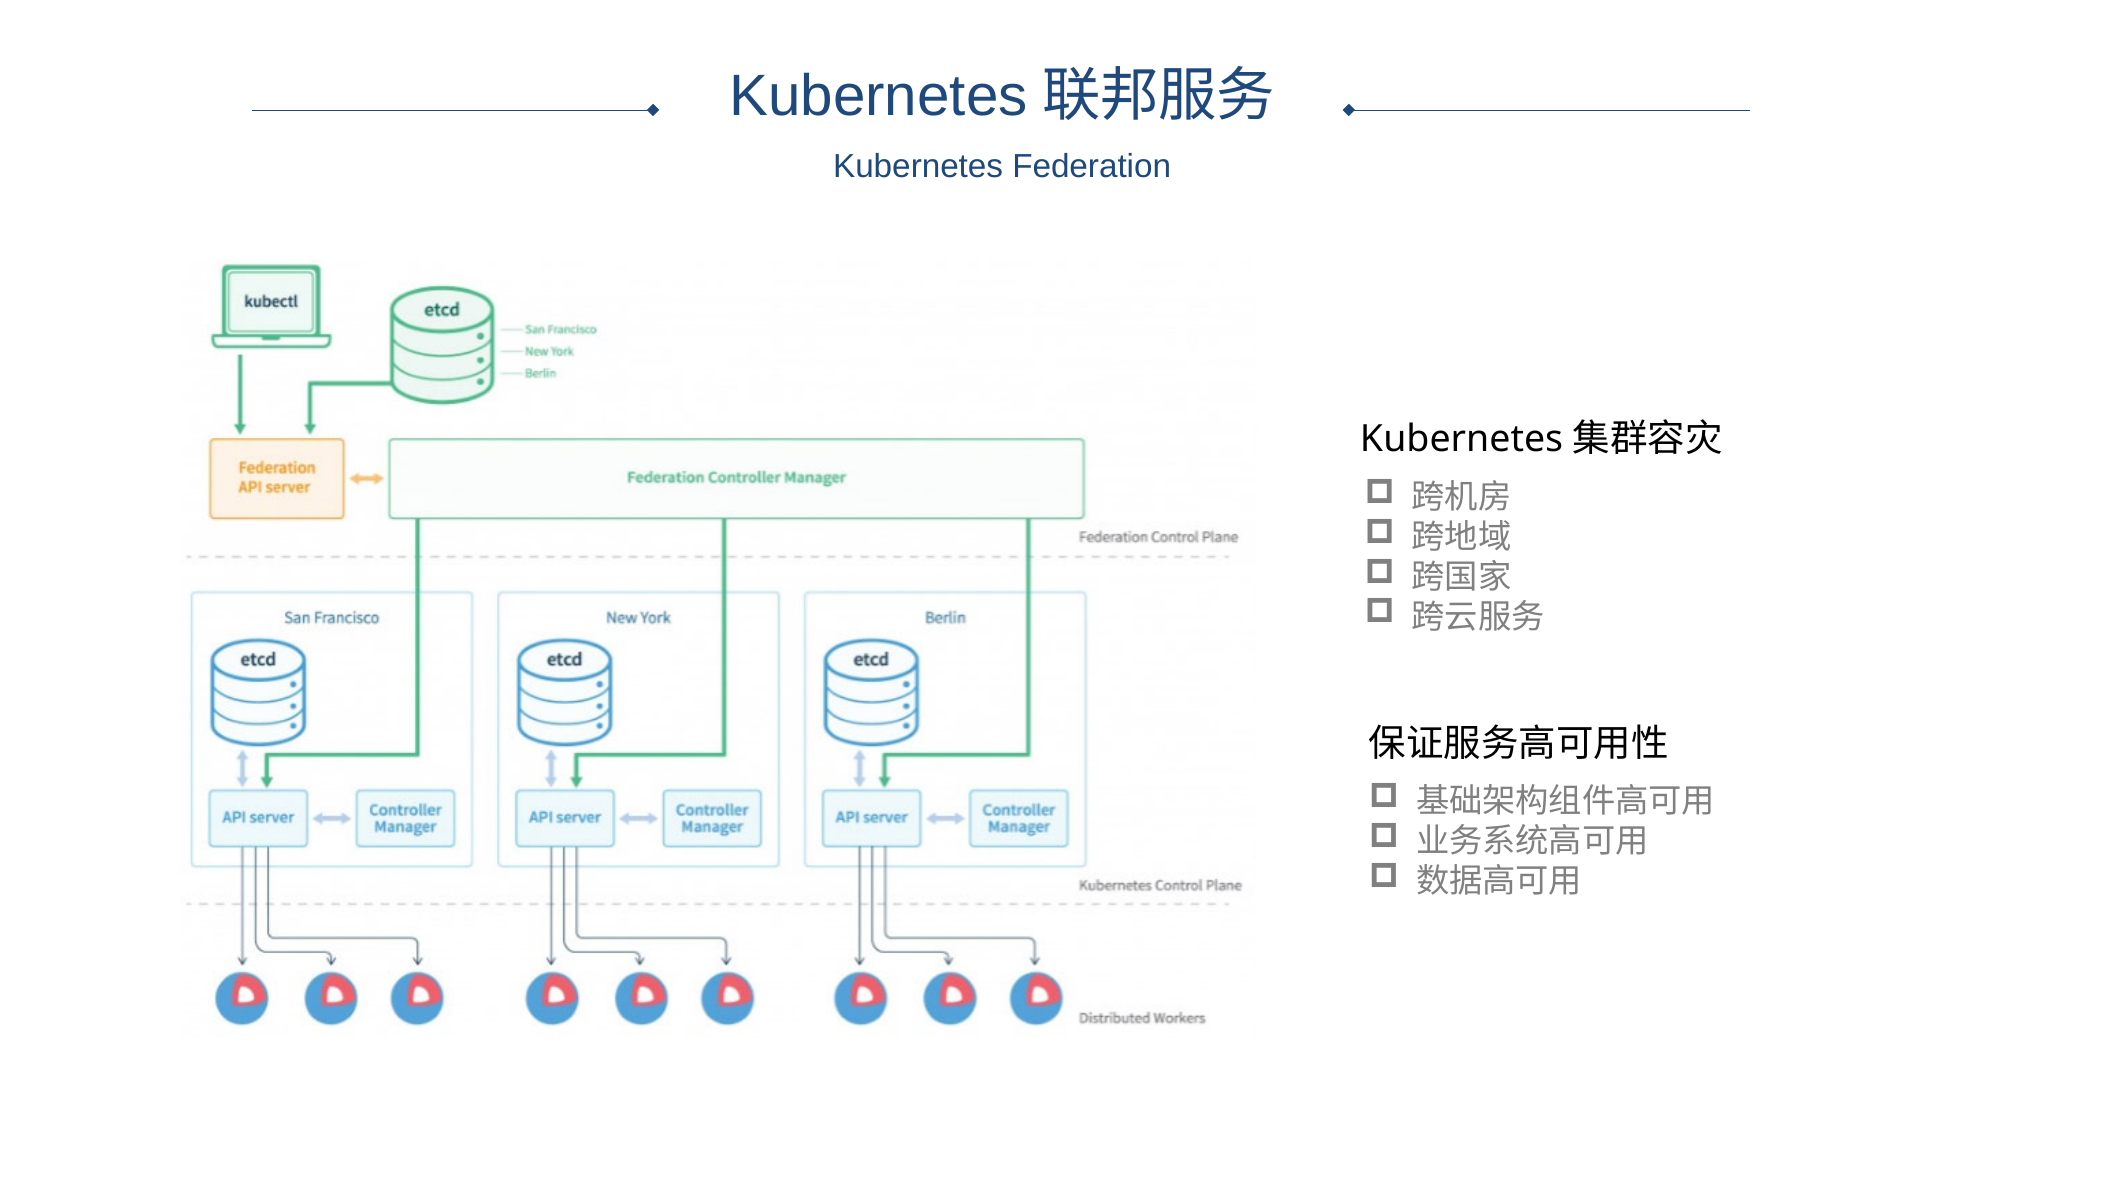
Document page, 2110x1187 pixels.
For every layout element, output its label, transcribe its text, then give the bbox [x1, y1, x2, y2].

text_box Kubernetes Federation [718, 132, 1286, 202]
picture [180, 259, 1257, 1043]
text_box Kubernetes联邦服务 [542, 61, 1463, 132]
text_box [1348, 385, 1766, 645]
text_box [1351, 711, 1733, 909]
